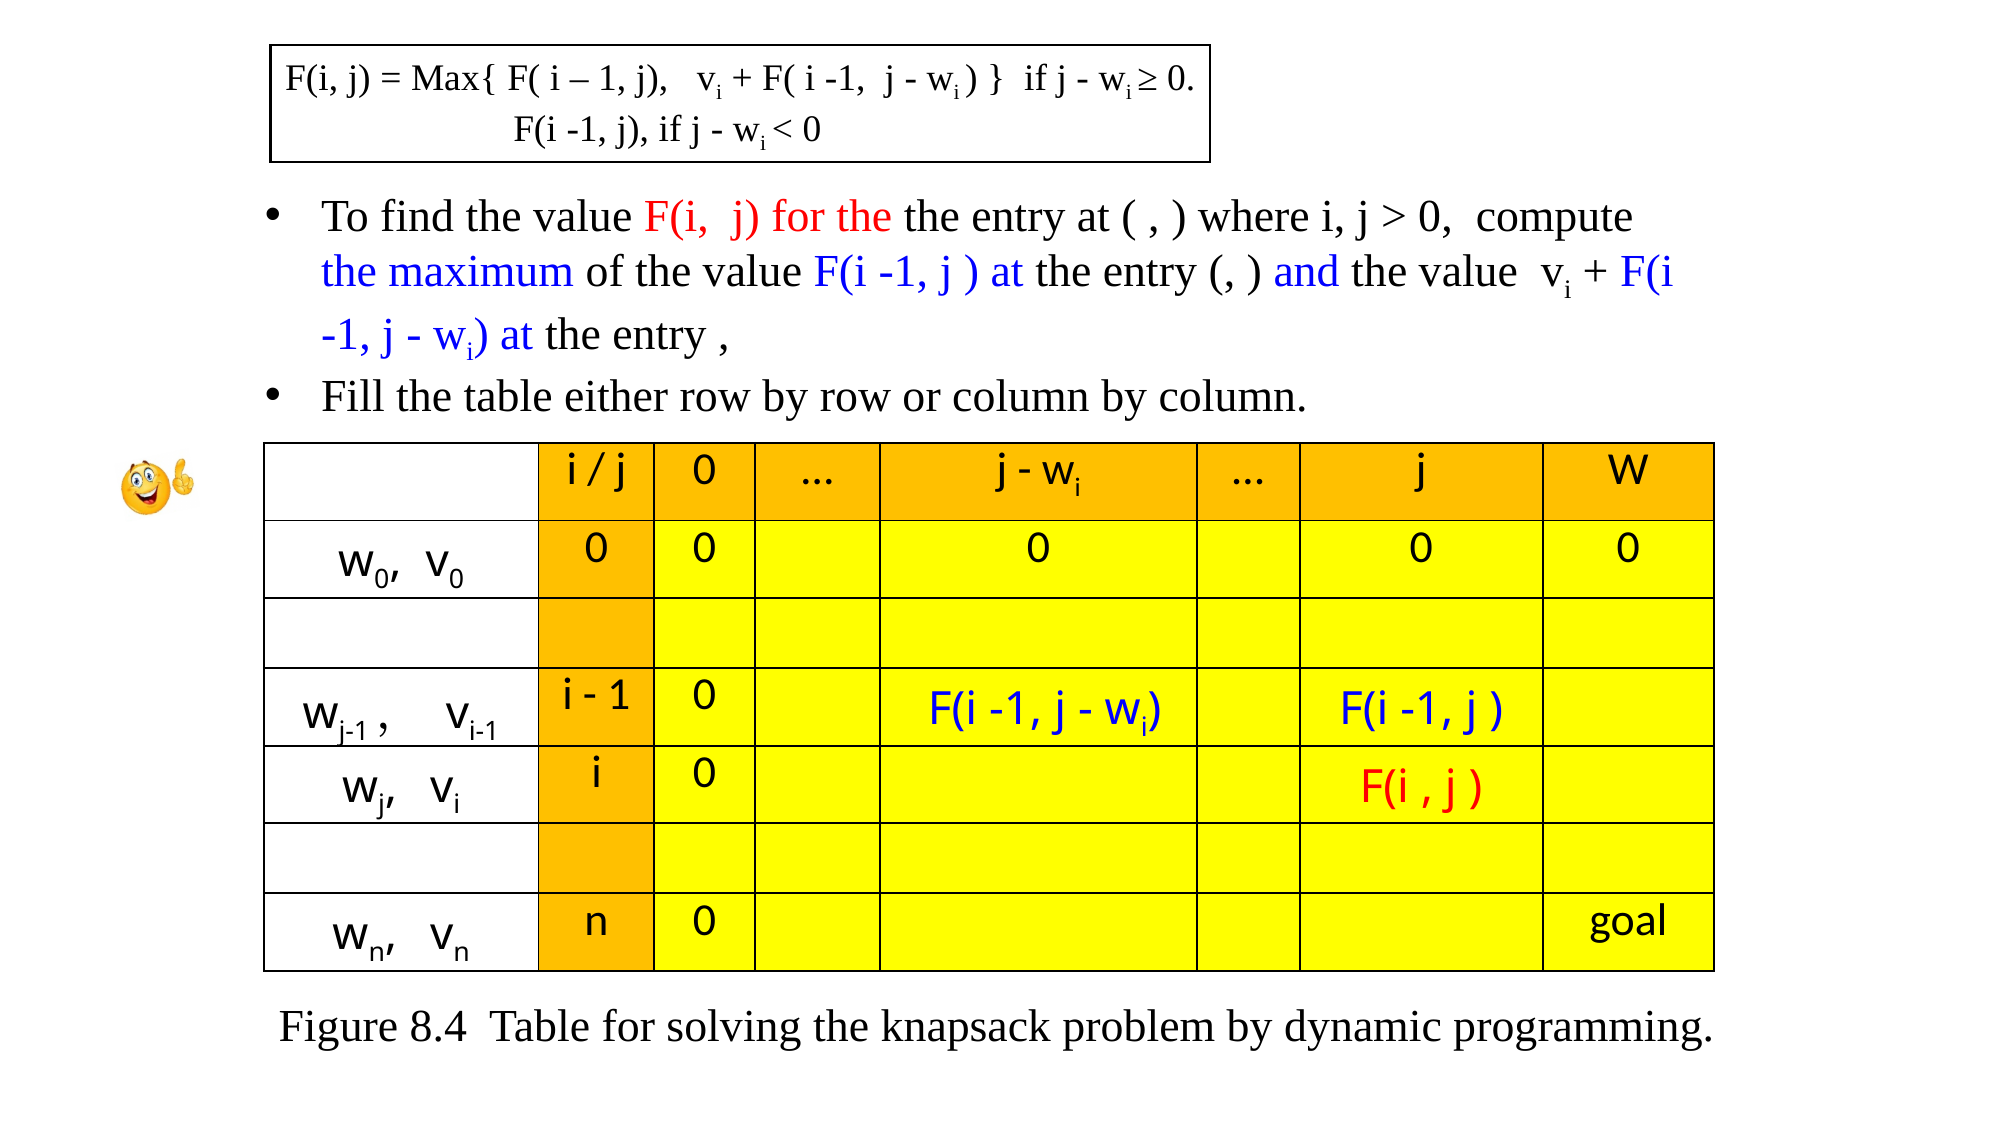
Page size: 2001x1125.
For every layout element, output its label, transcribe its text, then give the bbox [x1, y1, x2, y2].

table_cell F(i , j ) [1301, 747, 1542, 822]
table_cell wj, vi [265, 747, 538, 822]
table_cell F(i -1, j ) [1301, 669, 1542, 745]
table_cell 0 [539, 521, 653, 597]
table_cell wn, vn [265, 894, 538, 970]
table_cell [881, 599, 1196, 667]
table_header … [1198, 444, 1299, 520]
table_cell [1301, 824, 1542, 892]
table_cell i [539, 747, 653, 822]
table_cell [539, 599, 653, 667]
table_cell [1198, 894, 1299, 970]
picture [115, 449, 199, 521]
table_cell [881, 824, 1196, 892]
table_cell [265, 824, 538, 892]
table_cell [756, 894, 879, 970]
table_cell [1198, 747, 1299, 822]
table_cell [1198, 599, 1299, 667]
table_cell [1198, 521, 1299, 597]
table_cell [1198, 824, 1299, 892]
table_cell [756, 521, 879, 597]
table_cell 0 [655, 894, 754, 970]
table_cell wj-1， vi-1 [265, 669, 538, 745]
table_cell [1544, 747, 1713, 822]
text_box Figure 8.4 Table for solving the knapsack problem by dynamic programming. [263, 987, 1732, 1058]
table_cell [1301, 599, 1542, 667]
table_cell w0, v0 [265, 521, 538, 597]
table_cell 0 [1301, 521, 1542, 597]
table_cell 0 [1544, 521, 1713, 597]
table_cell [756, 747, 879, 822]
table_cell F(i -1, j - wi) [881, 669, 1196, 745]
table_header [265, 444, 538, 520]
table_cell [756, 669, 879, 745]
table_header … [756, 444, 879, 520]
table_cell goal [1544, 894, 1713, 970]
table_cell [1198, 669, 1299, 745]
table_cell 0 [655, 521, 754, 597]
table_header i / j [539, 444, 653, 520]
table_cell [539, 824, 653, 892]
table_cell [265, 599, 538, 667]
text_box F(i, j) = Max{ F( i – 1, j), vi + F( i -1, j - wi ) } if j - wi ≥ 0. F(i -1, j), if j - wi < 0 [269, 44, 1211, 163]
table_cell [1544, 669, 1713, 745]
table_cell [881, 894, 1196, 970]
table_cell [881, 747, 1196, 822]
table_cell 0 [655, 669, 754, 745]
table_header j - wi [881, 444, 1196, 520]
table_header W [1544, 444, 1713, 520]
table_cell [756, 599, 879, 667]
table_cell 0 [881, 521, 1196, 597]
table_cell [1544, 599, 1713, 667]
table_header 0 [655, 444, 754, 520]
table_cell 0 [655, 747, 754, 822]
table_cell [1544, 824, 1713, 892]
table_cell n [539, 894, 653, 970]
table_cell [655, 824, 754, 892]
table_header j [1301, 444, 1542, 520]
table_cell [756, 824, 879, 892]
table_cell [1301, 894, 1542, 970]
table_cell [655, 599, 754, 667]
table_cell i - 1 [539, 669, 653, 745]
